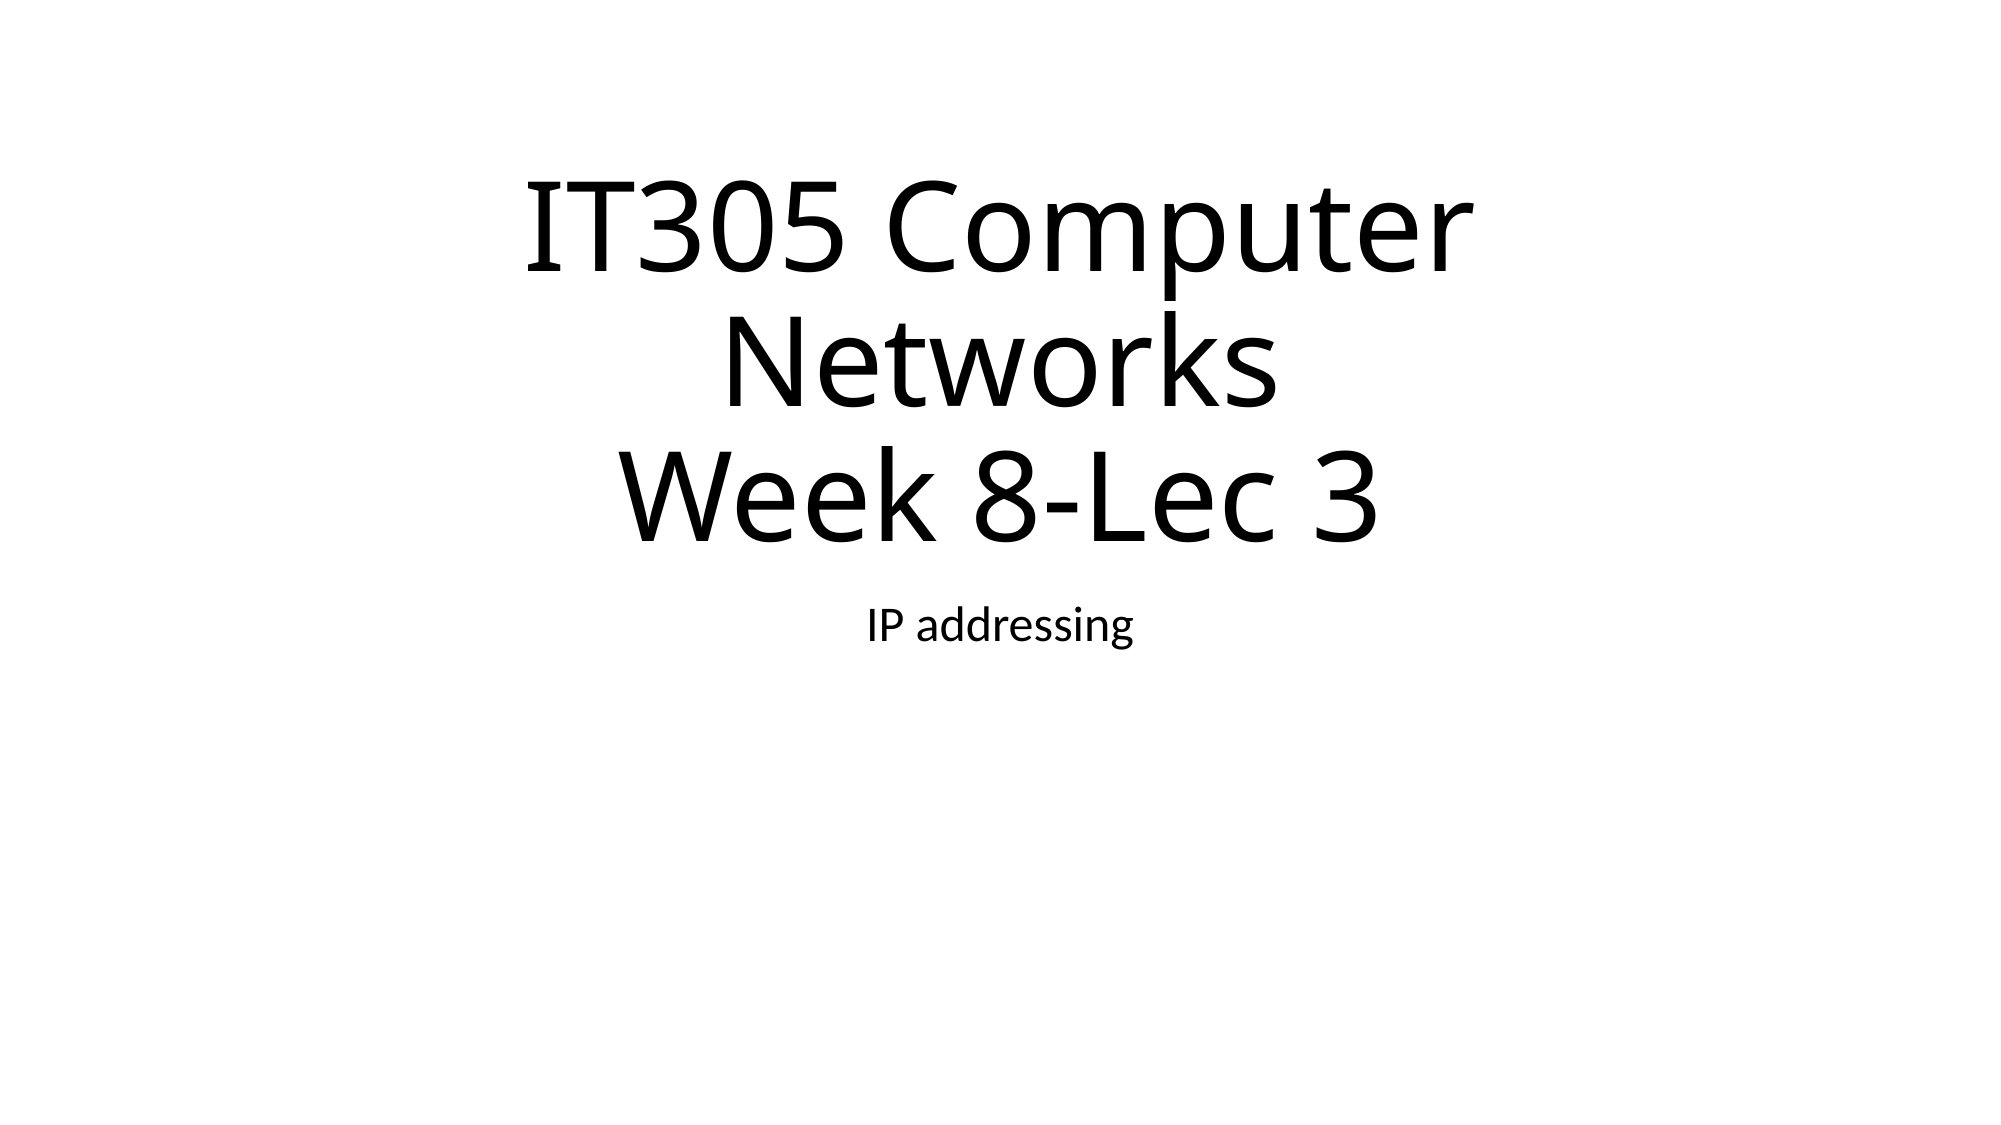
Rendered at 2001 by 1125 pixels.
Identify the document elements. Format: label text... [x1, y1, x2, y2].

title IT305 Computer Networks Week 8-Lec 3 [249, 184, 1750, 576]
subtitle IP addressing [249, 590, 1750, 863]
